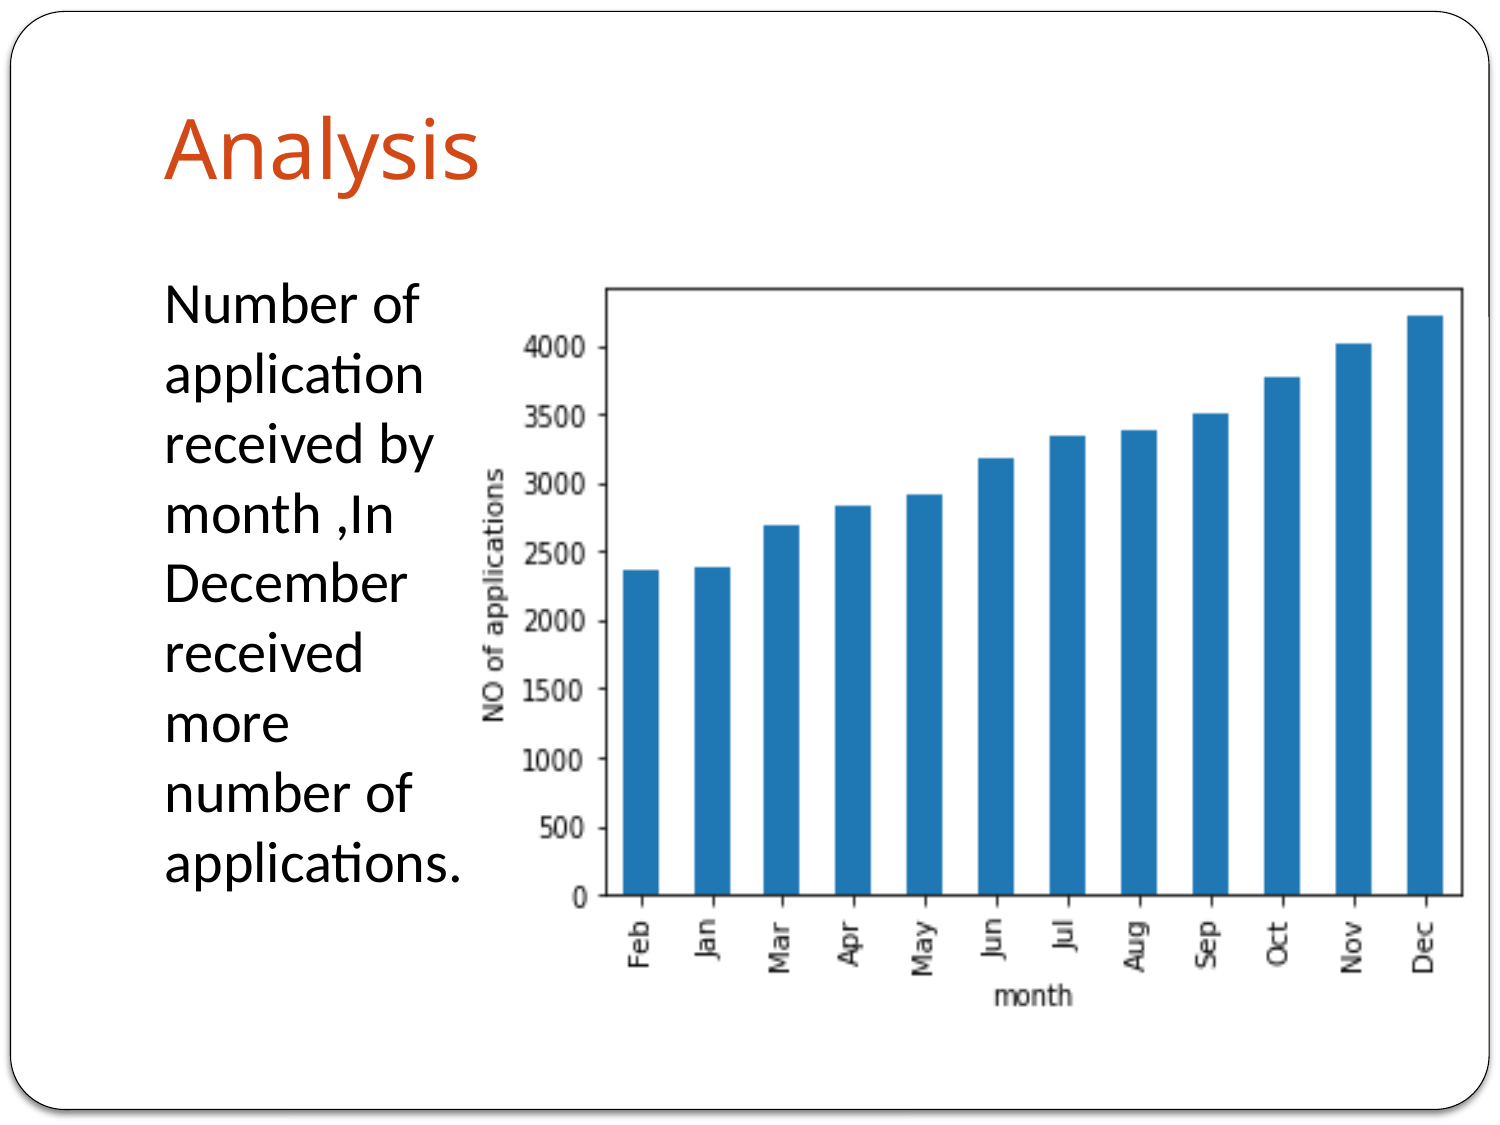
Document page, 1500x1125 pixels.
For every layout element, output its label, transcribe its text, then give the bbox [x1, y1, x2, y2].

list Number of application received by month ,In December received more number of applications. [150, 257, 481, 1000]
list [468, 269, 1477, 1032]
title Analysis [150, 44, 657, 211]
